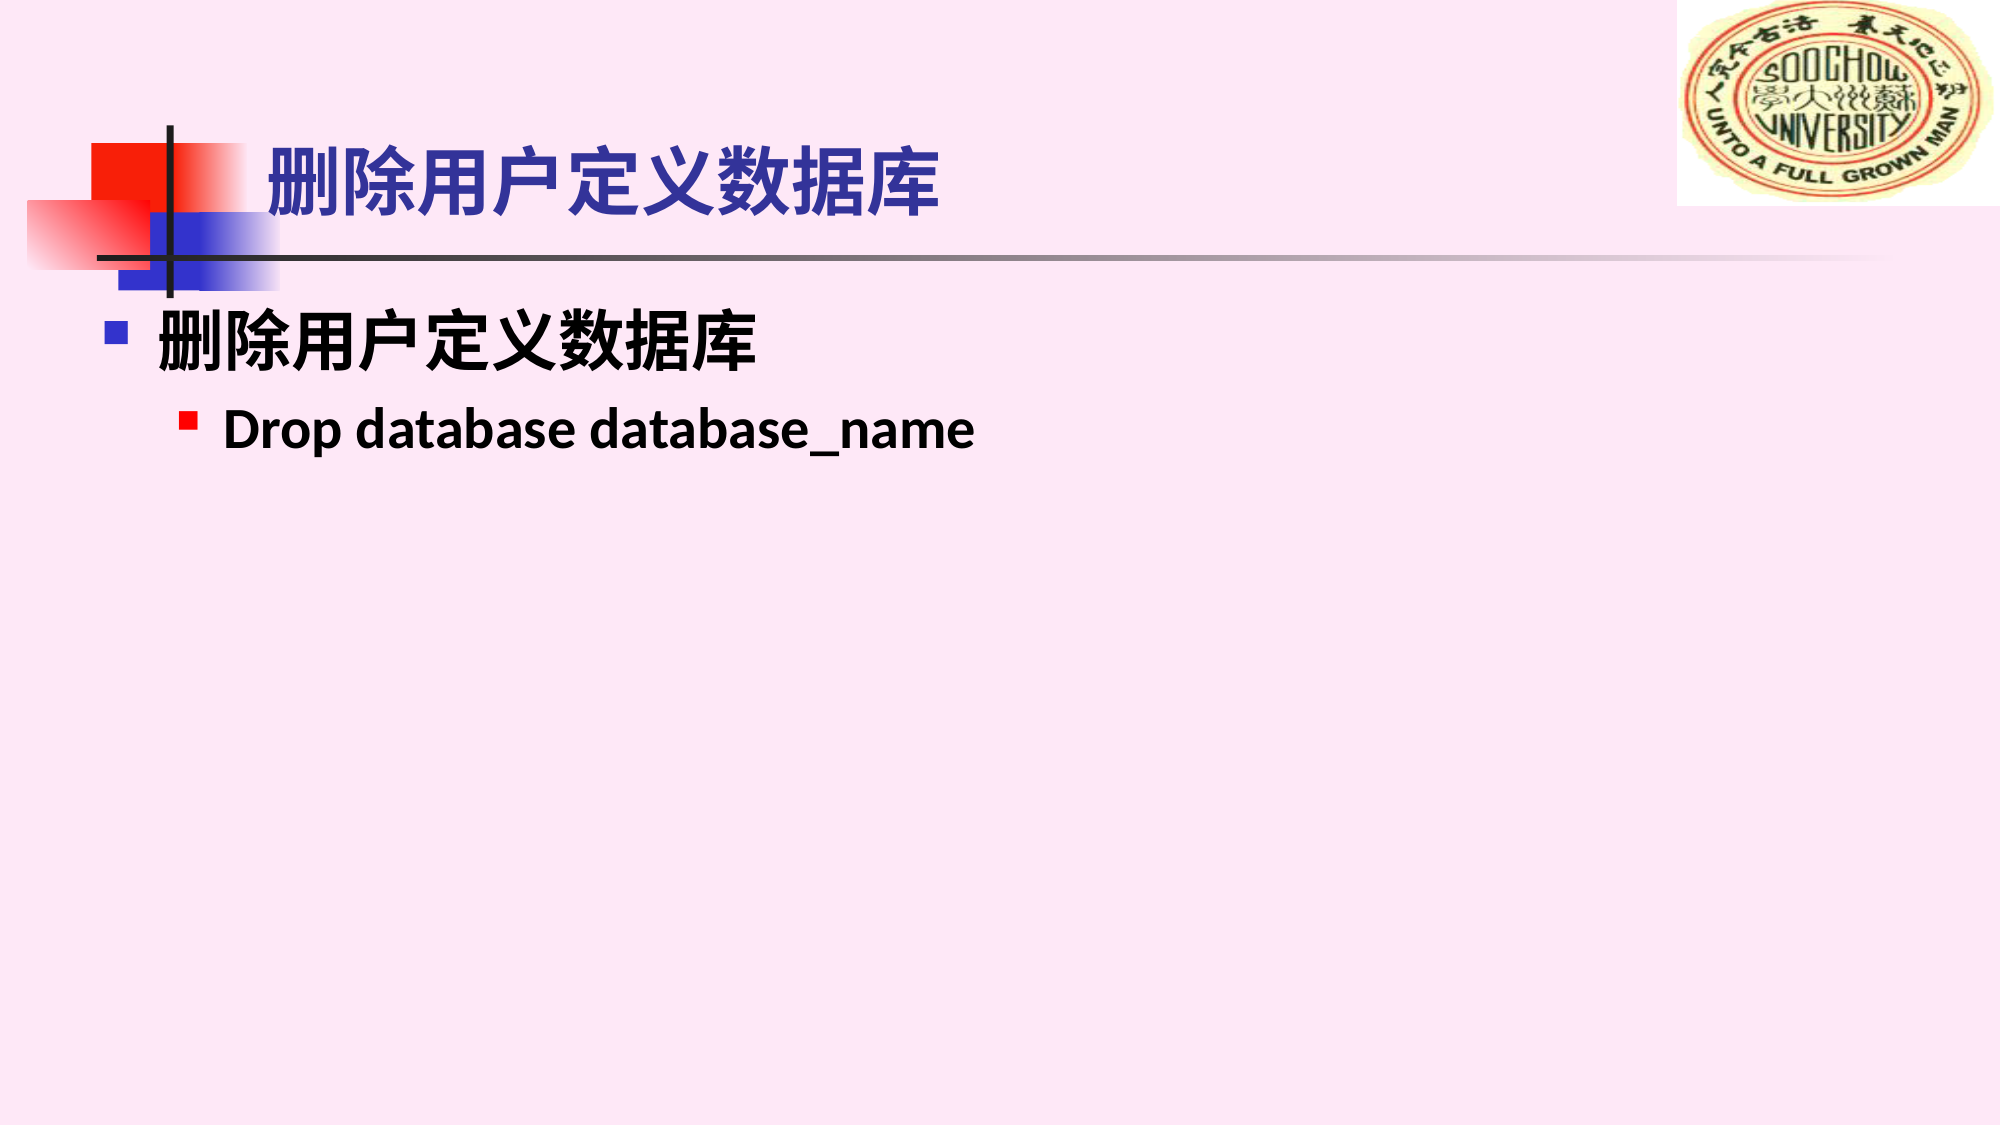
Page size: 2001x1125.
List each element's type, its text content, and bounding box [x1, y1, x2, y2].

list 删除用户定义数据库 Drop database database_name [86, 290, 1961, 1013]
picture [1677, 0, 2000, 206]
title 删除用户定义数据库 [251, 101, 1957, 232]
